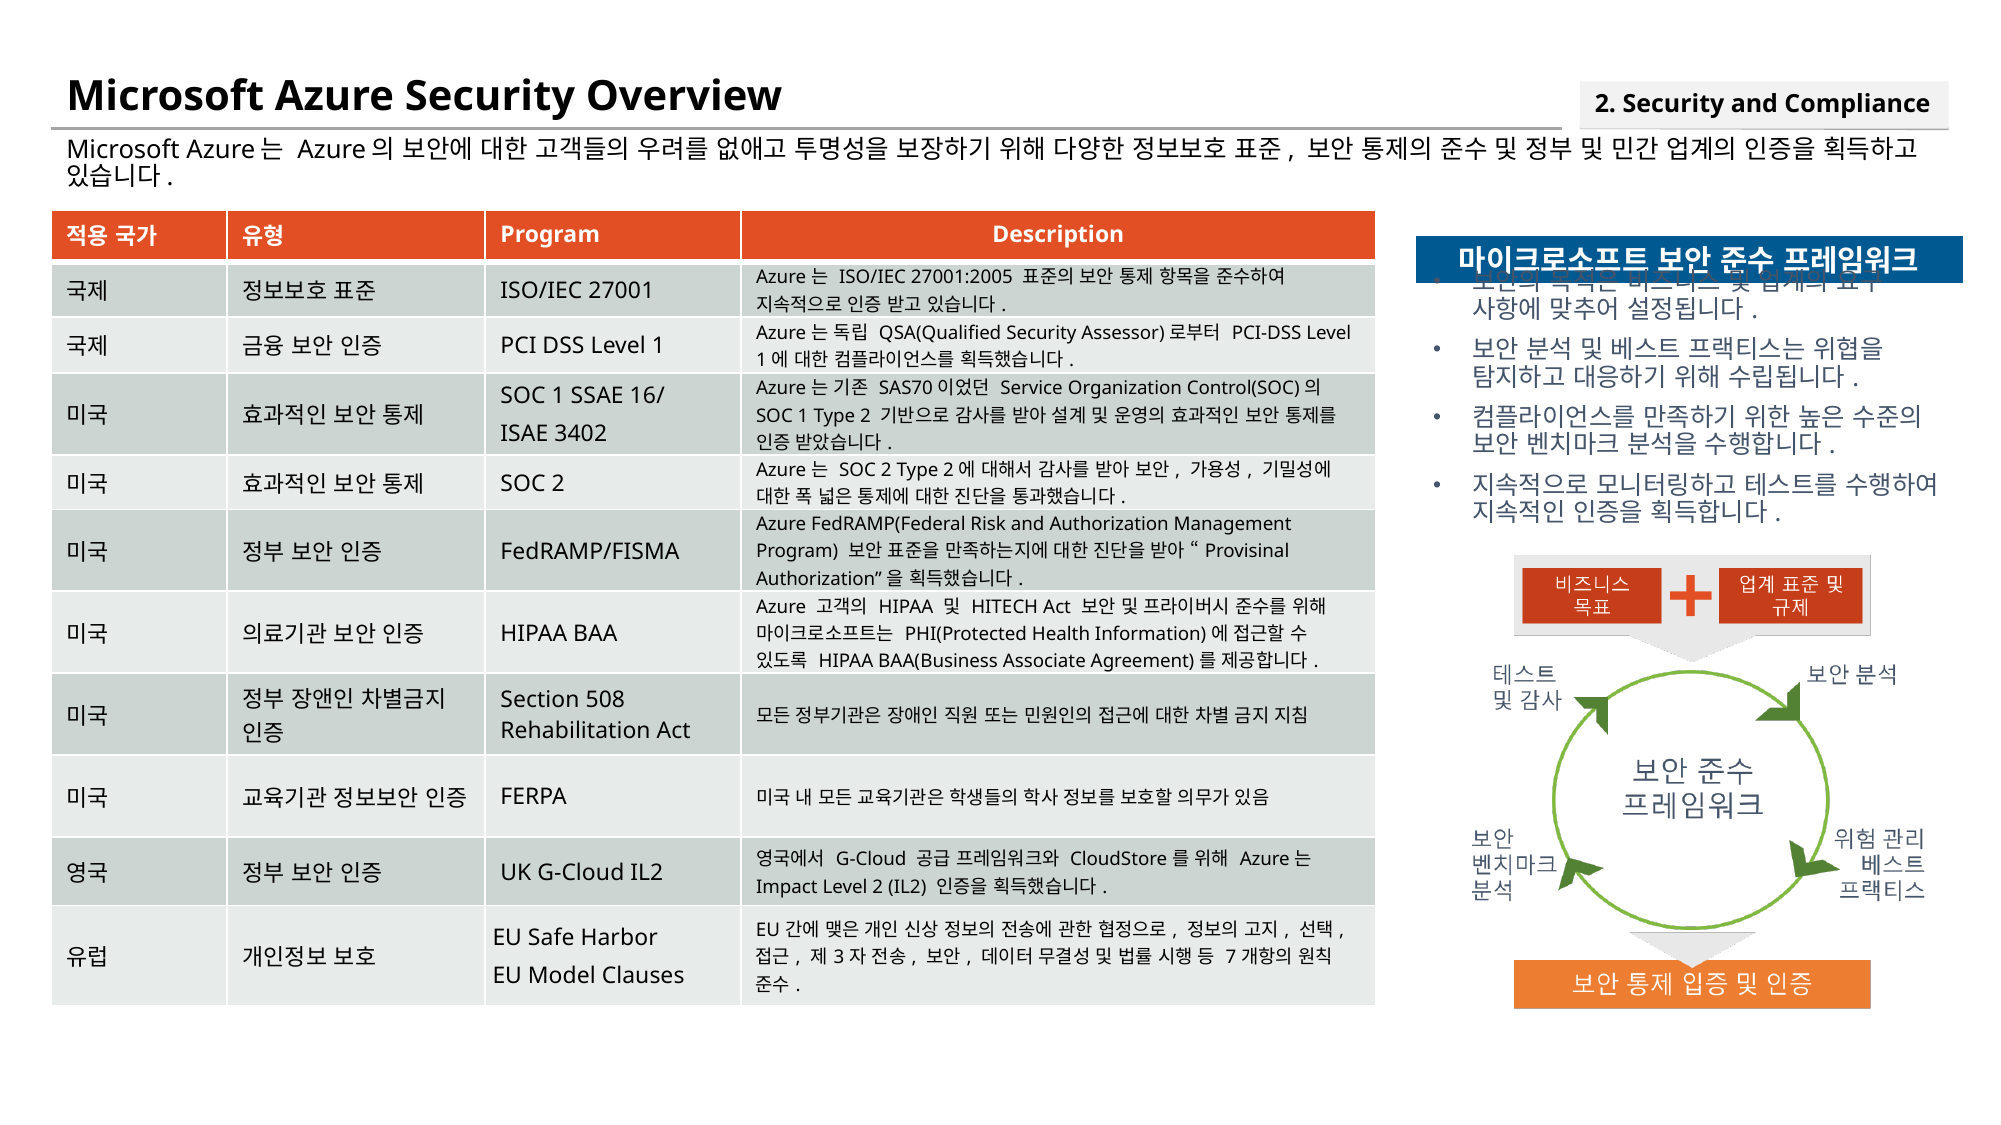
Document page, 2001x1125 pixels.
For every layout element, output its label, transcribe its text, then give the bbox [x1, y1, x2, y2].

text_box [1415, 235, 1964, 1052]
table_cell 미국 [52, 374, 226, 454]
table_cell 미국 [52, 510, 226, 590]
table_header Program [486, 211, 740, 259]
table_cell 의료기관 보안 인증 [228, 592, 484, 672]
table_cell 정부 장앤인 차별금지 인증 [228, 674, 484, 754]
table_cell 정부 보안 인증 [228, 510, 484, 590]
table_cell 개인정보 보호 [228, 906, 484, 1005]
table_header 유형 [228, 211, 484, 259]
table_cell Azure는 기존 SAS70이었던 Service Organization Control(SOC)의 SOC 1 Type 2 기반으로 감사를 받아 설계 및 운영의 효과적인 보안 통제를 인증 받았습니다. [742, 374, 1375, 454]
table_cell 미국 [52, 756, 226, 836]
table_cell SOC 2 [486, 456, 740, 509]
table_cell 미국 내 모든 교육기관은 학생들의 학사 정보를 보호할 의무가 있음 [742, 756, 1375, 836]
table_cell 국제 [52, 265, 226, 316]
table_cell 미국 [52, 456, 226, 509]
table_cell 정보보호 표준 [228, 265, 484, 316]
table_cell Azure는 SOC 2 Type 2에 대해서 감사를 받아 보안, 가용성, 기밀성에 대한 폭 넓은 통제에 대한 진단을 통과했습니다. [742, 456, 1375, 509]
table_header Description [742, 211, 1375, 259]
table_cell 유럽 [52, 906, 226, 1005]
table_cell 정부 보안 인증 [228, 838, 484, 905]
table_cell EU간에 맺은 개인 신상 정보의 전송에 관한 협정으로, 정보의 고지, 선택, 접근, 제3자 전송, 보안, 데이터 무결성 및 법률 시행 등 7개항의 원칙 준수. [742, 906, 1375, 1005]
table_cell UK G-Cloud IL2 [486, 838, 740, 905]
table_cell 영국에서 G-Cloud 공급 프레임워크와 CloudStore를 위해 Azure는 Impact Level 2 (IL2) 인증을 획득했습니다. [742, 838, 1375, 905]
table_header 적용 국가 [52, 211, 226, 259]
list 2. Security and Compliance [1579, 81, 1949, 128]
table_cell 교육기관 정보보안 인증 [228, 756, 484, 836]
table_cell Azure는 ISO/IEC 27001:2005 표준의 보안 통제 항목을 준수하여 지속적으로 인증 받고 있습니다. [742, 265, 1375, 316]
table_cell 미국 [52, 592, 226, 672]
table_cell FedRAMP/FISMA [486, 510, 740, 590]
table_cell PCI DSS Level 1 [486, 318, 740, 372]
table_cell 효과적인 보안 통제 [228, 456, 484, 509]
table_cell ISO/IEC 27001 [486, 265, 740, 316]
table_cell Azure 고객의 HIPAA 및 HITECH Act 보안 및 프라이버시 준수를 위해 마이크로소프트는 PHI(Protected Health Information)에 접근할 수 있도록 HIPAA BAA(Business Associate Agreement)를 제공합니다. [742, 592, 1375, 672]
table_cell 영국 [52, 838, 226, 905]
table_cell Azure FedRAMP(Federal Risk and Authorization Management Program) 보안 표준을 만족하는지에 대한 진단을 받아 “Provisinal Authorization”을 획득했습니다. [742, 510, 1375, 590]
table_cell 효과적인 보안 통제 [228, 374, 484, 454]
table_cell Section 508 Rehabilitation Act [486, 674, 740, 754]
picture [1456, 555, 1995, 1019]
table_cell EU Safe Harbor EU Model Clauses [486, 906, 740, 1005]
table_cell HIPAA BAA [486, 592, 740, 672]
table_cell 모든 정부기관은 장애인 직원 또는 민원인의 접근에 대한 차별 금지 지침 [742, 674, 1375, 754]
table_cell 국제 [52, 318, 226, 372]
table_cell SOC 1 SSAE 16/ ISAE 3402 [486, 374, 740, 454]
list Microsoft Azure는 Azure의 보안에 대한 고객들의 우려를 없애고 투명성을 보장하기 위해 다양한 정보보호 표준, 보안 통제의 준수 및 정부 및 민간 업계의 인증을 획득하고 있습니다. [51, 128, 1949, 199]
title Microsoft Azure Security Overview [51, 59, 1563, 128]
table_cell FERPA [486, 756, 740, 836]
table_cell Azure는 독립 QSA(Qualified Security Assessor)로부터 PCI-DSS Level 1에 대한 컴플라이언스를 획득했습니다. [742, 318, 1375, 372]
table_cell 금융 보안 인증 [228, 318, 484, 372]
table_cell 미국 [52, 674, 226, 754]
